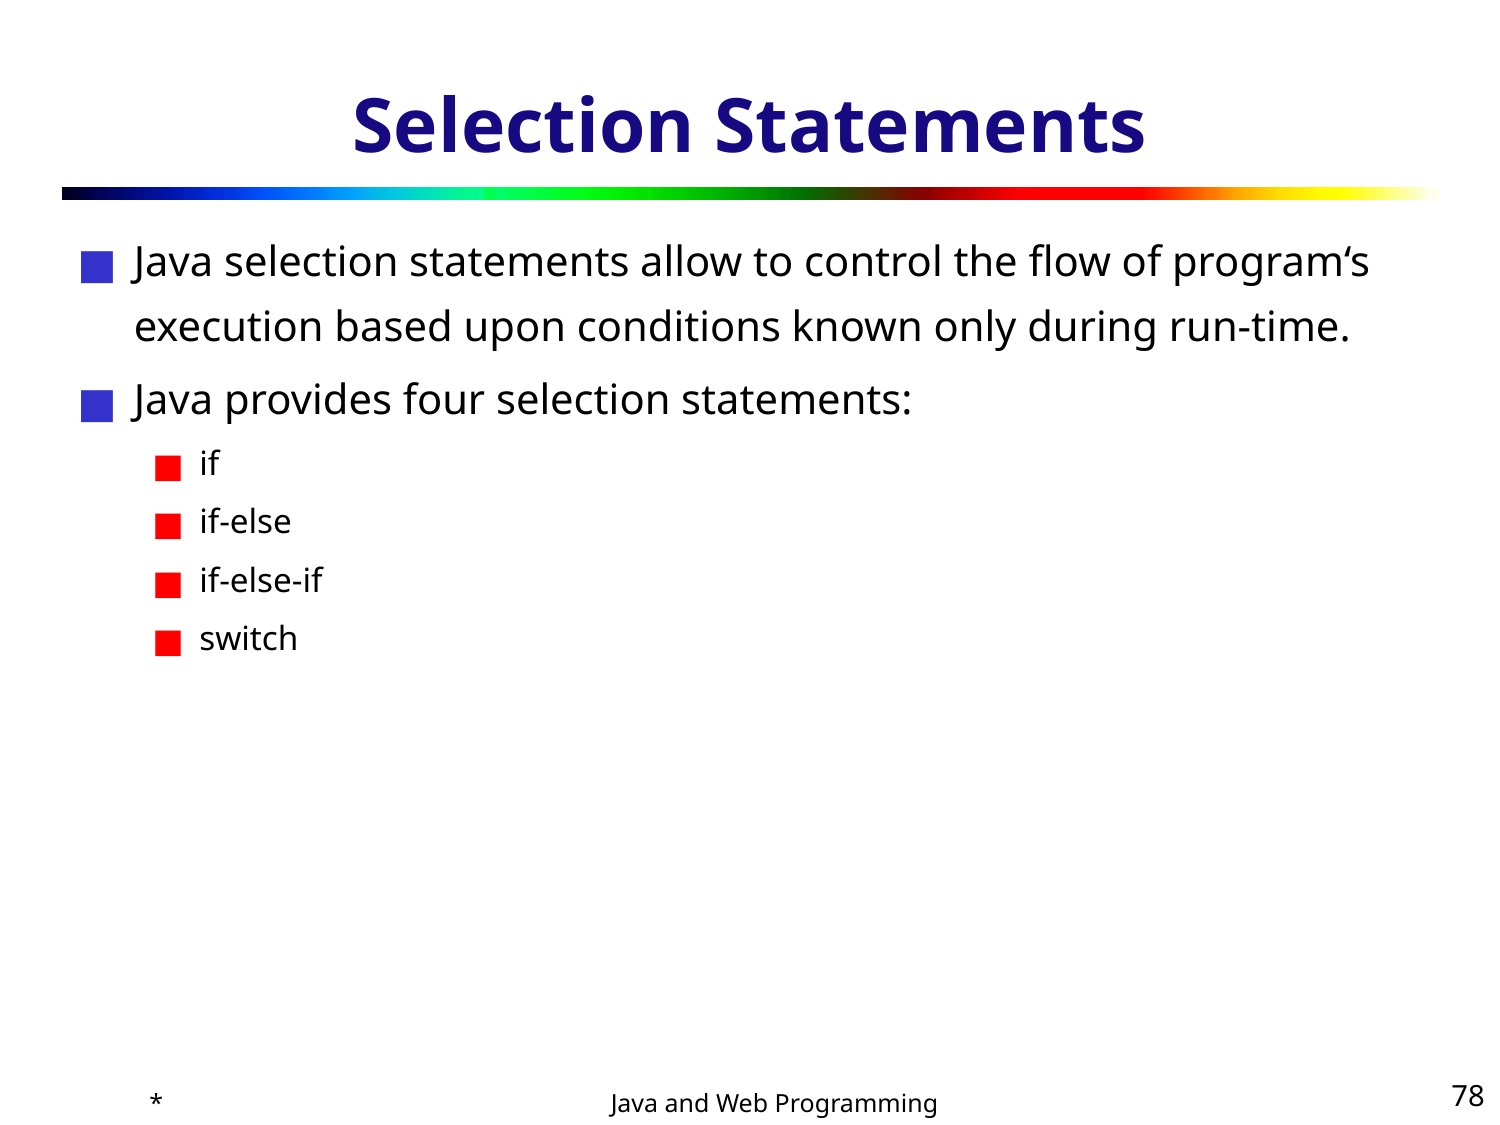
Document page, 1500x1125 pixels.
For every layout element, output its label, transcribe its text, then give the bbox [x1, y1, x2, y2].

title Selection Statements [0, 50, 1500, 175]
text_box ‹#› [1187, 1049, 1500, 1125]
picture [62, 187, 355, 200]
list Java selection statements allow to control the flow of program‘s execution based upon conditions known only during run-time. Java provides four selection statements: if if-else if-else-if switch [62, 212, 1450, 1050]
picture [382, 187, 1438, 200]
text_box * [0, 1049, 313, 1125]
text_box Java and Web Programming [537, 1062, 1013, 1125]
